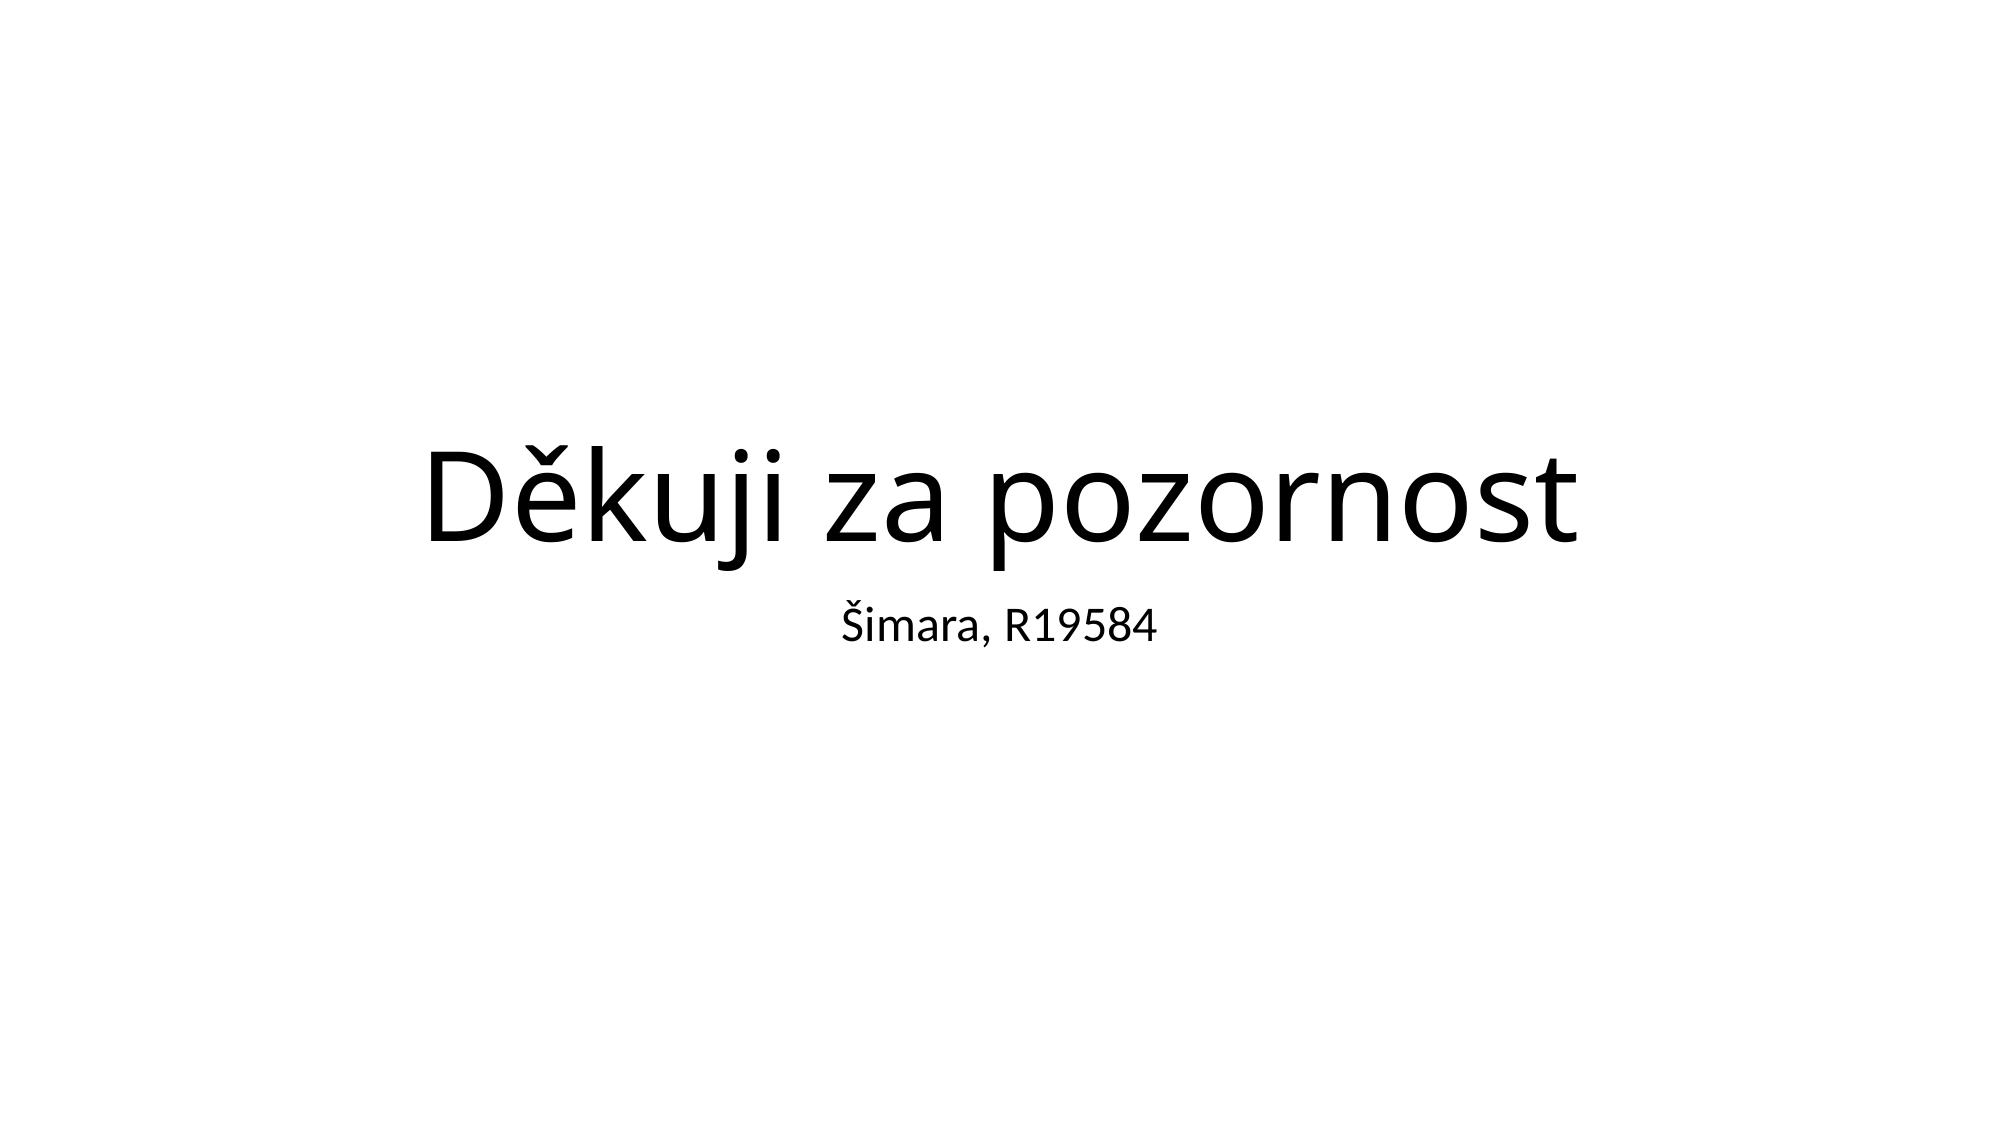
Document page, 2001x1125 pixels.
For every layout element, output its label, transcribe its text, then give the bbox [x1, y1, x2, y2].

title Děkuji za pozornost [249, 184, 1750, 576]
subtitle Šimara, R19584 [249, 590, 1750, 863]
